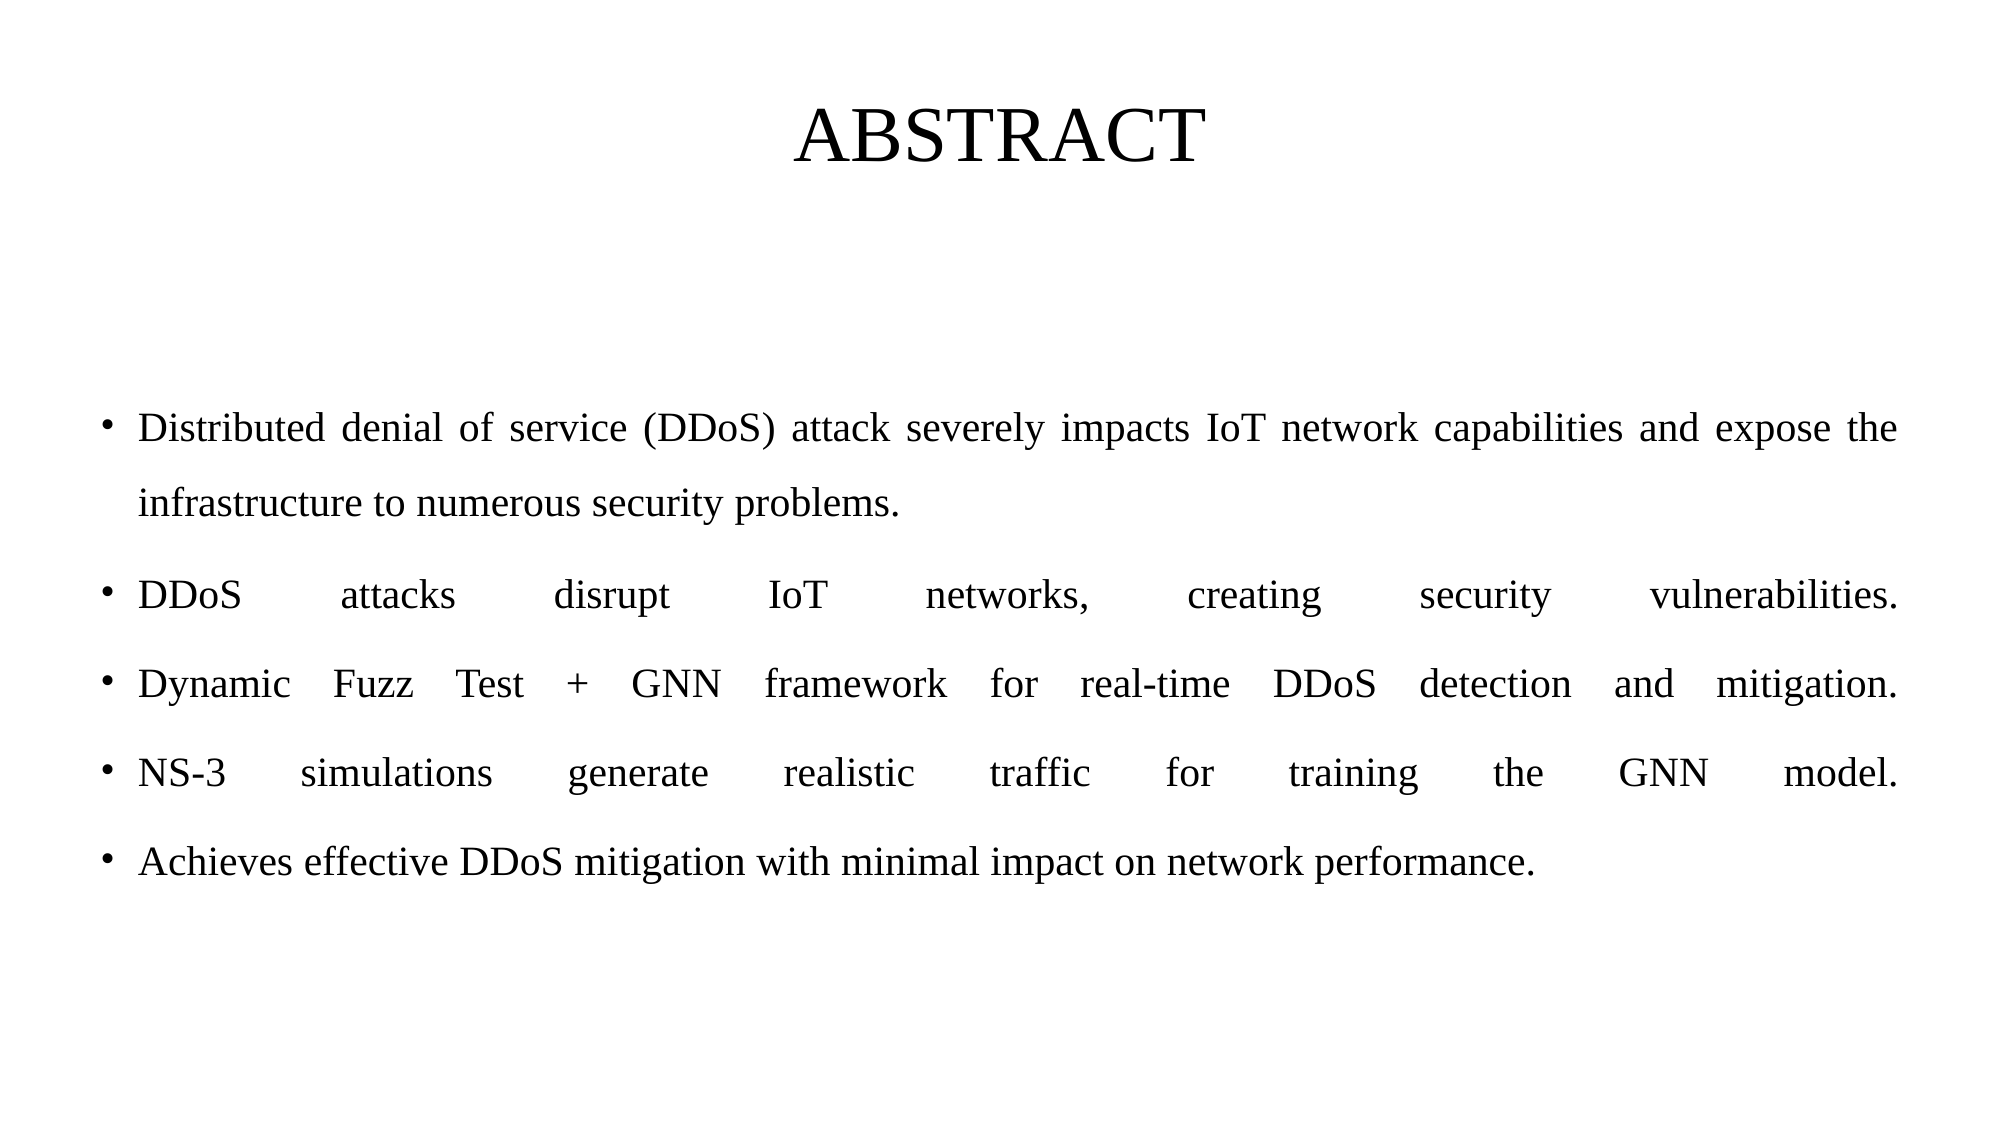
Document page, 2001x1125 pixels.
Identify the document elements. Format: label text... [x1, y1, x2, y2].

title ABSTRACT [670, 86, 1330, 185]
list Distributed denial of service (DDoS) attack severely impacts IoT network capabilities and expose the infrastructure to numerous security problems. DDoS attacks disrupt IoT networks, creating security vulnerabilities. Dynamic Fuzz Test + GNN framework for real-time DDoS detection and mitigation. NS-3 simulations generate realistic traffic for training the GNN model. Achieves effective DDoS mitigation with minimal impact on network performance. [85, 302, 1915, 956]
